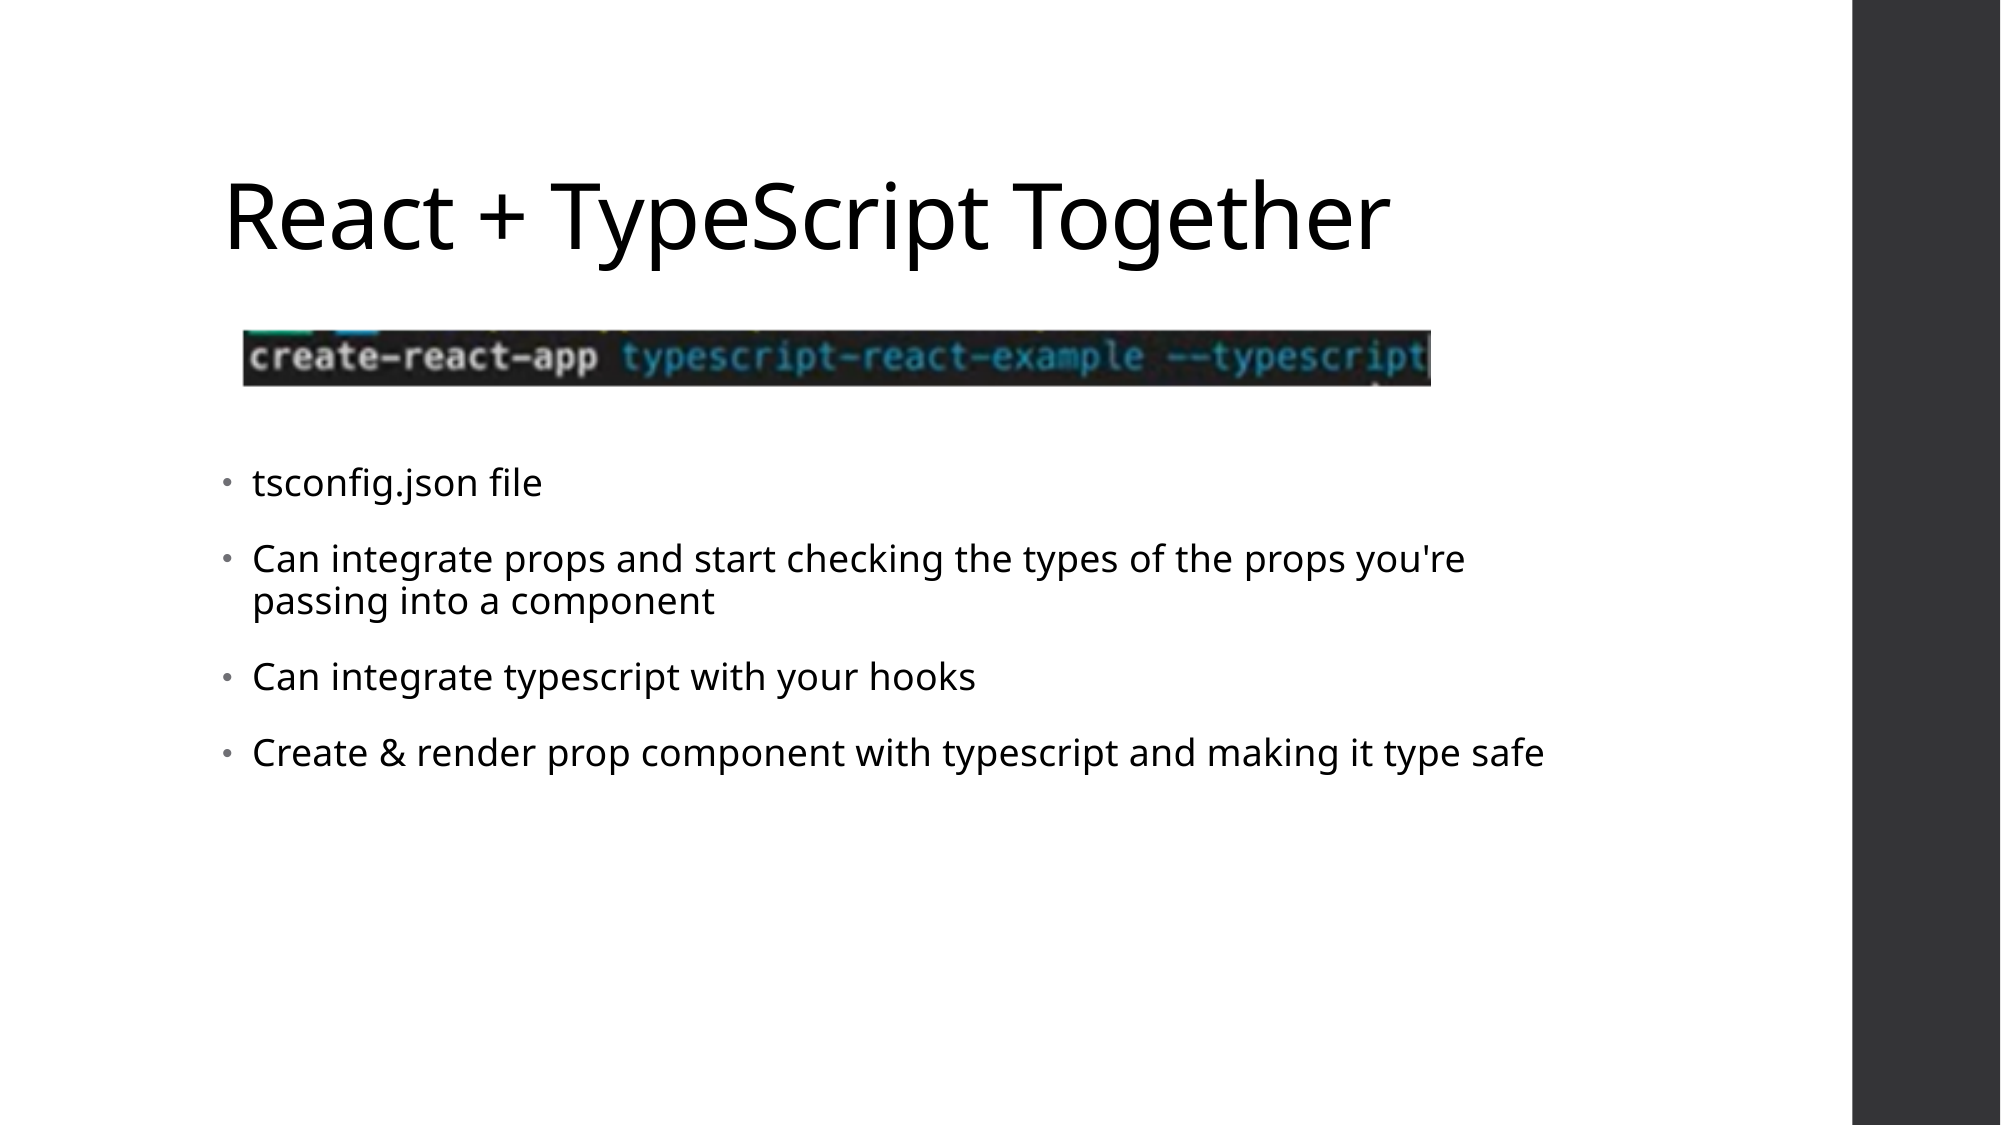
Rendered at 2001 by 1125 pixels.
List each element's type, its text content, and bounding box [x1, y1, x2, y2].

title React + TypeScript Together [206, 60, 1797, 278]
picture [238, 321, 1431, 392]
list tsconfig.json file Can integrate props and start checking the types of the props you're passing into a component Can integrate typescript with your hooks Create & render prop component with typescript and making it type safe [206, 299, 1617, 1014]
